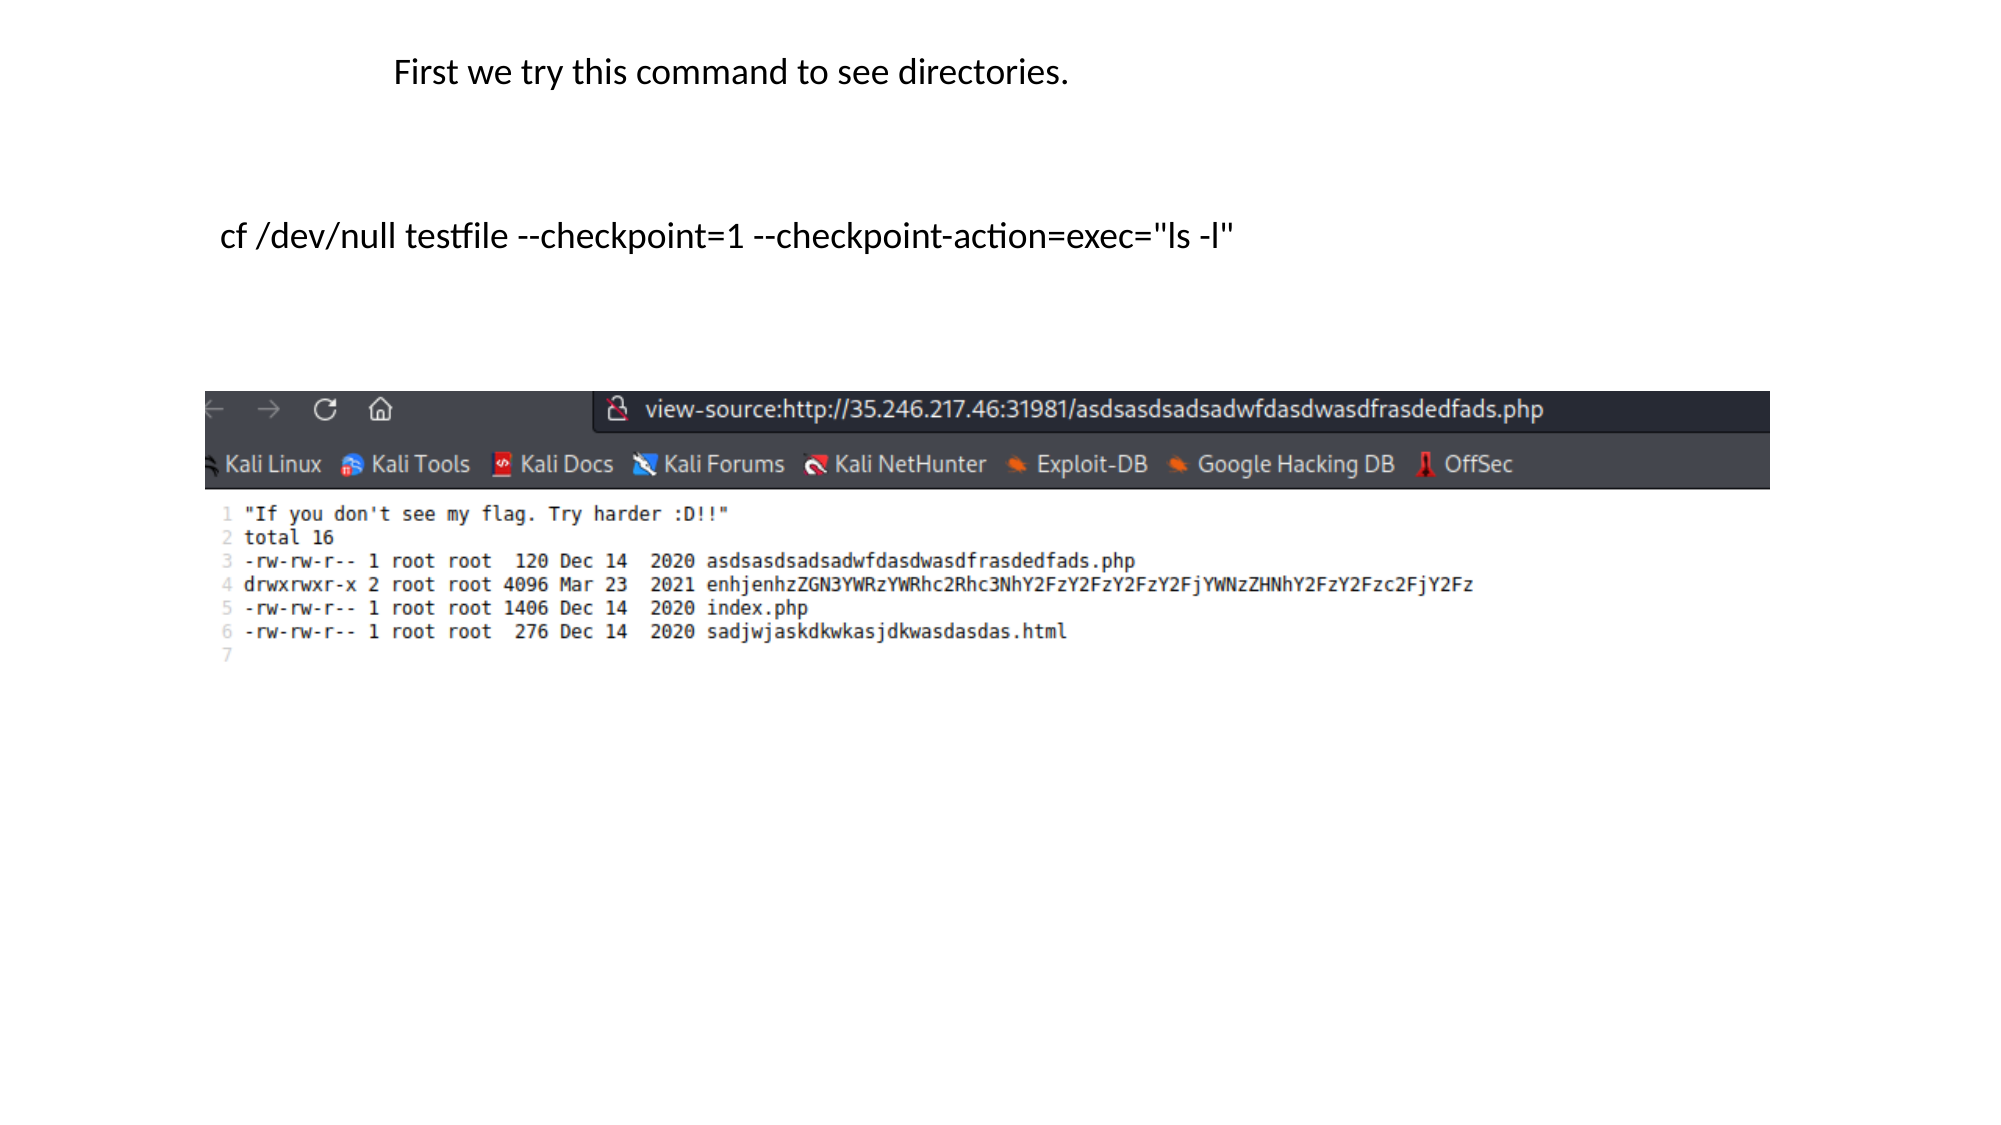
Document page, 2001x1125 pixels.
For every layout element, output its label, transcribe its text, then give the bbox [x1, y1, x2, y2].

text_box cf /dev/null testfile --checkpoint=1 --checkpoint-action=exec="ls -l" [205, 203, 1601, 263]
picture [205, 391, 1770, 864]
text_box First we try this command to see directories. [379, 39, 1185, 100]
